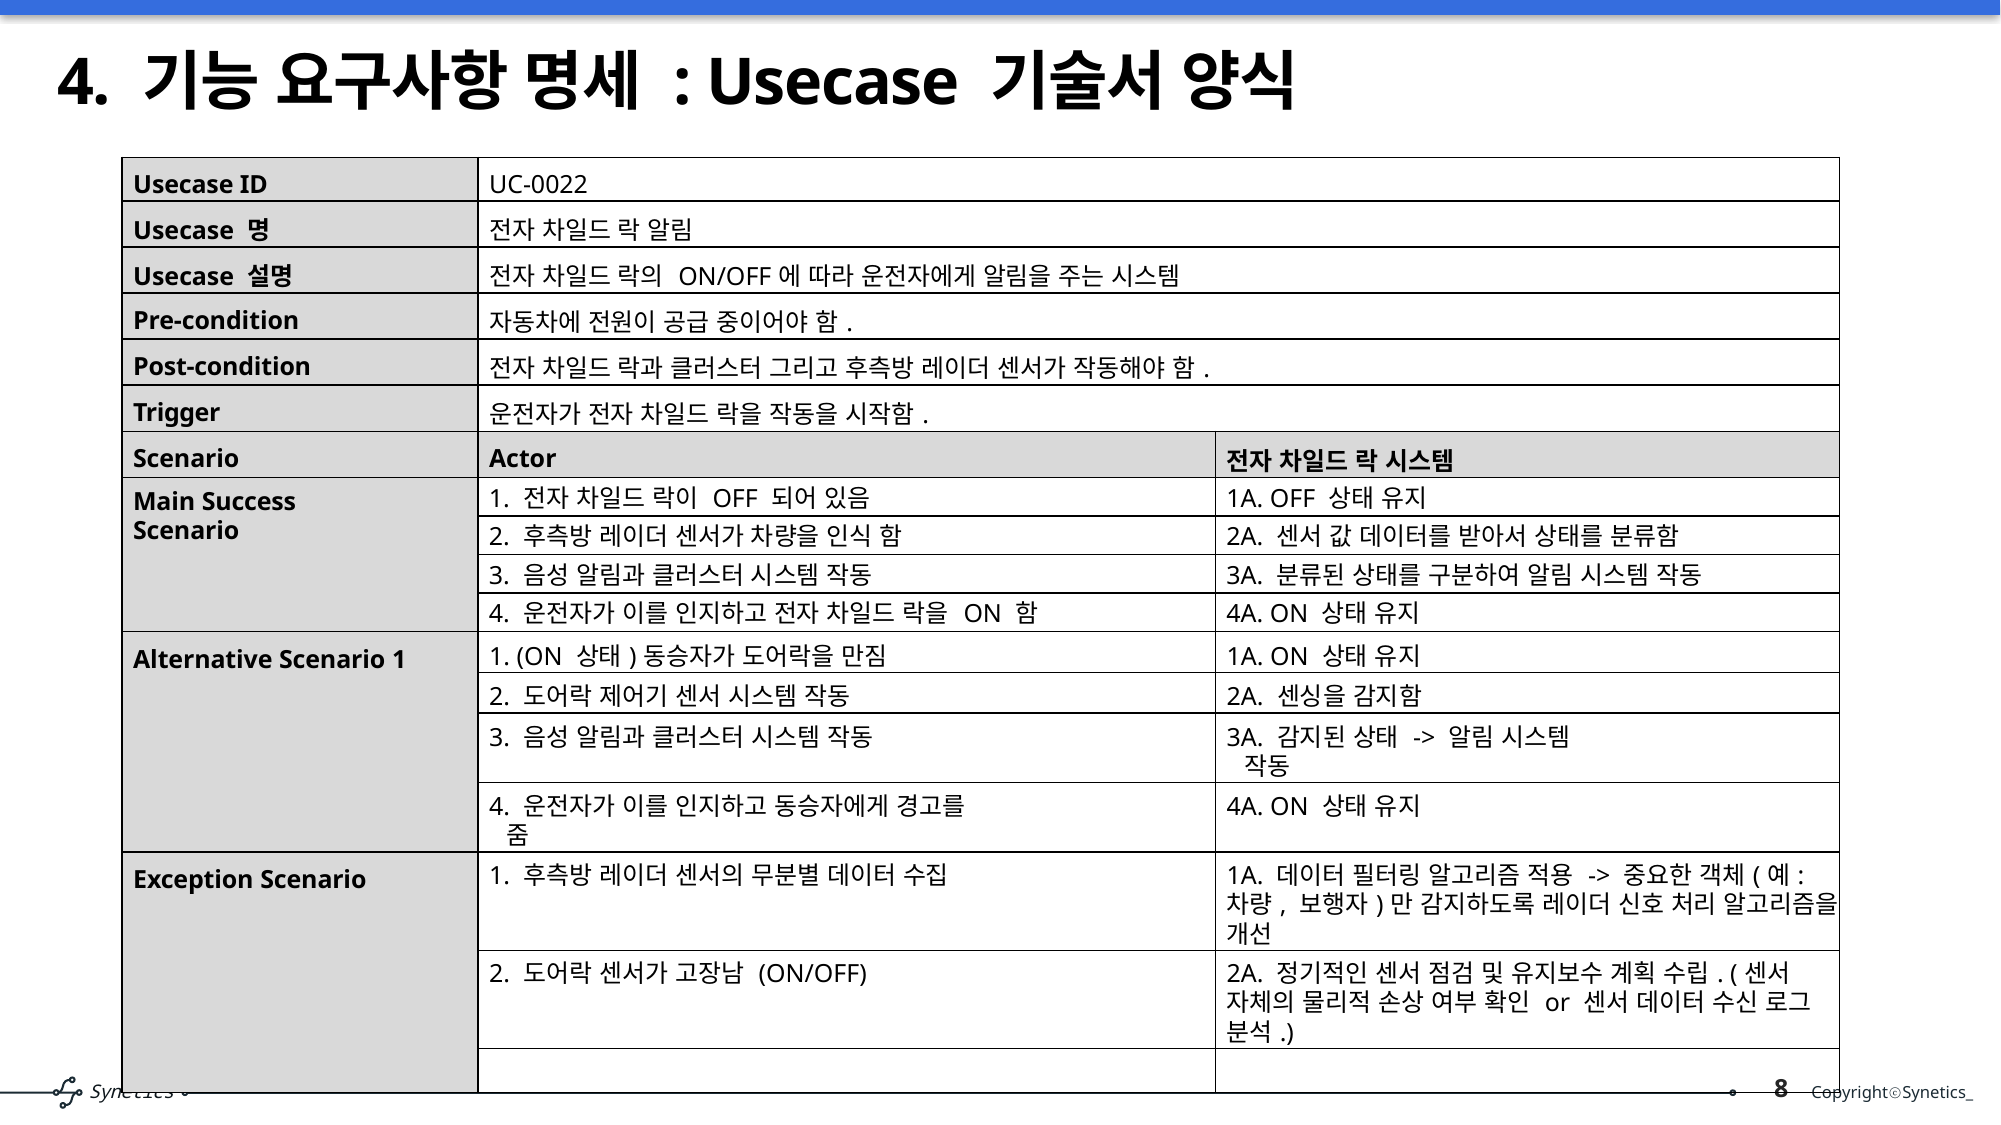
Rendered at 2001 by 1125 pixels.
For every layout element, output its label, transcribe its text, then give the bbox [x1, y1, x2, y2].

table_cell 4A. ON 상태 유지 [1216, 783, 1839, 851]
table_cell Usecase 명 [123, 202, 477, 246]
table_cell Usecase 설명 [123, 248, 477, 292]
table_cell 3A. 분류된 상태를 구분하여 알림 시스템 작동 [1216, 555, 1839, 592]
table_cell 3. 음성 알림과 클러스터 시스템 작동 [479, 555, 1215, 592]
table_cell 1. (ON 상태)동승자가 도어락을 만짐 [479, 632, 1215, 672]
table_cell Post-condition [123, 340, 477, 384]
table_header Usecase ID [123, 158, 477, 200]
table_cell 2. 도어락 제어기 센서 시스템 작동 [479, 673, 1215, 712]
table_cell Trigger [123, 386, 477, 431]
table_cell 자동차에 전원이 공급 중이어야 함. [479, 294, 1839, 338]
table_cell 2. 후측방 레이더 센서가 차량을 인식 함 [479, 517, 1215, 554]
table_cell 운전자가 전자 차일드 락을 작동을 시작함. [479, 386, 1839, 431]
table_cell Main Success Scenario [123, 478, 477, 631]
table_cell 1. 후측방 레이더 센서의 무분별 데이터 수집 [479, 853, 1215, 950]
table_cell 전자 차일드 락의 ON/OFF에 따라 운전자에게 알림을 주는 시스템 [479, 248, 1839, 292]
table_cell 2A. 센서 값 데이터를 받아서 상태를 분류함 [1216, 517, 1839, 554]
table_cell 4. 운전자가 이를 인지하고 전자 차일드 락을 ON 함 [479, 594, 1215, 631]
table_cell 4. 운전자가 이를 인지하고 동승자에게 경고를 줌 [479, 783, 1215, 851]
table_cell 1. 전자 차일드 락이 OFF 되어 있음 [479, 478, 1215, 515]
table_cell 2A. 정기적인 센서 점검 및 유지보수 계획 수립. (센서 자체의 물리적 손상 여부 확인 or 센서 데이터 수신 로그 분석.) [1216, 951, 1839, 1048]
table_cell [479, 1049, 1215, 1092]
table_cell 1A. ON 상태 유지 [1216, 632, 1839, 672]
table_header UC-0022 [479, 158, 1839, 200]
table_cell Scenario [123, 432, 477, 477]
table_cell Pre-condition [123, 294, 477, 338]
title 4. 기능 요구사항 명세 : Usecase 기술서 양식 [42, 39, 1958, 129]
table_cell 4A. ON 상태 유지 [1216, 594, 1839, 631]
table_cell Exception Scenario [123, 853, 477, 1092]
table_cell 1A. 데이터 필터링 알고리즘 적용 -> 중요한 객체(예: 차량, 보행자)만 감지하도록 레이더 신호 처리 알고리즘을 개선 [1216, 853, 1839, 950]
table_cell [1216, 1049, 1839, 1092]
table_cell 1A. OFF 상태 유지 [1216, 478, 1839, 515]
table_cell 2. 도어락 센서가 고장남 (ON/OFF) [479, 951, 1215, 1048]
table_cell Actor [479, 432, 1215, 477]
table_cell 전자 차일드 락과 클러스터 그리고 후측방 레이더 센서가 작동해야 함. [479, 340, 1839, 384]
table_cell Alternative Scenario 1 [123, 632, 477, 851]
table_cell 2A. 센싱을 감지함 [1216, 673, 1839, 712]
table_cell 전자 차일드 락 알림 [479, 202, 1839, 246]
table_cell 전자 차일드 락 시스템 [1216, 432, 1839, 477]
table_cell 3. 음성 알림과 클러스터 시스템 작동 [479, 714, 1215, 782]
table_cell 3A. 감지된 상태 -> 알림 시스템 작동 [1216, 714, 1839, 782]
